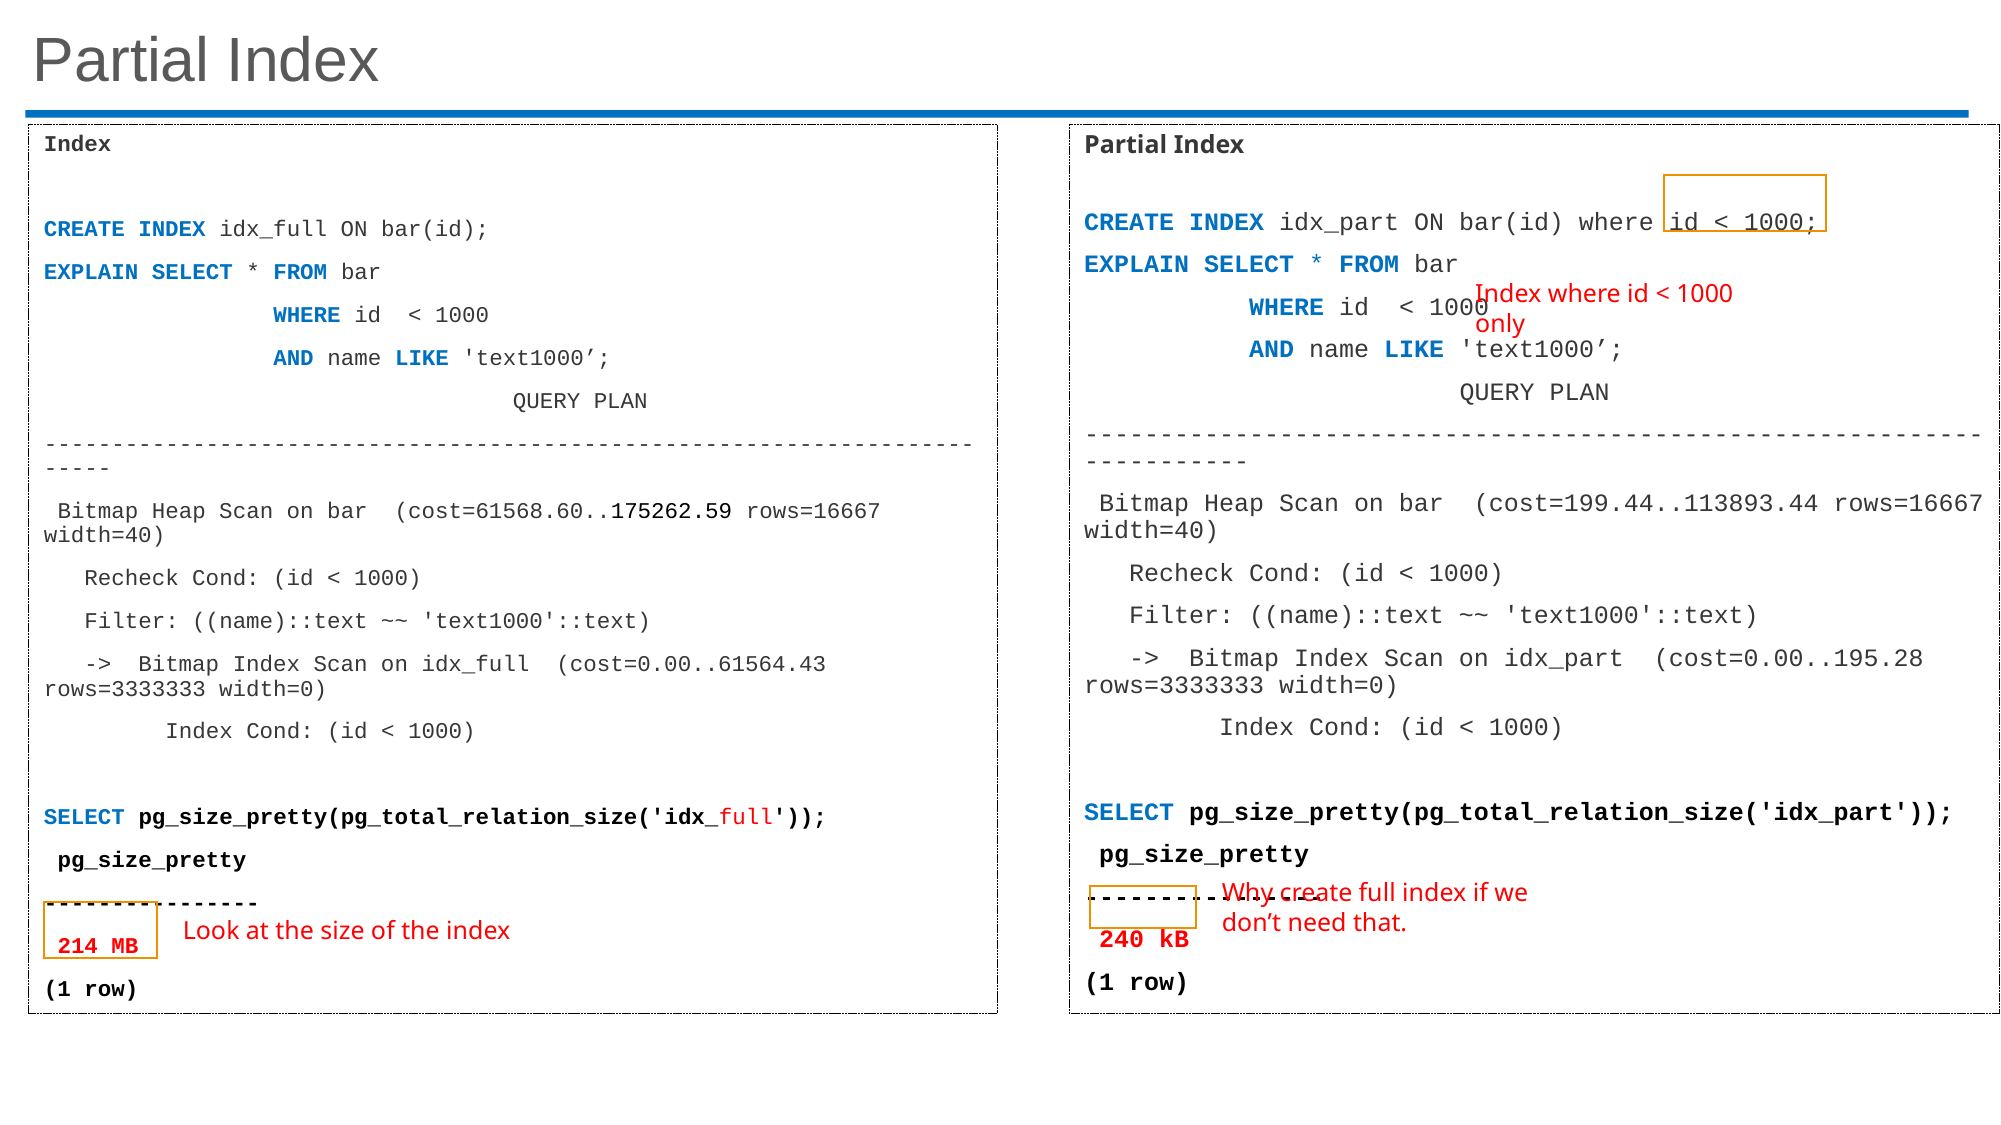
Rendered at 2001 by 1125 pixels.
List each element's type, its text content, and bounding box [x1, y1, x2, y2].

list Partial Index CREATE INDEX idx_part ON bar(id) where id < 1000; EXPLAIN SELECT * FROM bar WHERE id < 1000 AND name LIKE 'text1000’; QUERY PLAN ----------------------------------------------------------------------- Bitmap Heap Scan on bar (cost=199.44..113893.44 rows=16667 width=40) Recheck Cond: (id < 1000) Filter: ((name)::text ~~ 'text1000'::text) -> Bitmap Index Scan on idx_part (cost=0.00..195.28 rows=3333333 width=0) Index Cond: (id < 1000) SELECT pg_size_pretty(pg_total_relation_size('idx_part')); pg_size_pretty ---------------- 240 kB (1 row) [1069, 124, 2000, 1014]
list Index CREATE INDEX idx_full ON bar(id); EXPLAIN SELECT * FROM bar WHERE id < 1000 AND name LIKE 'text1000’; QUERY PLAN -------------------------------------------------------------------------- Bitmap Heap Scan on bar (cost=61568.60..175262.59 rows=16667 width=40) Recheck Cond: (id < 1000) Filter: ((name)::text ~~ 'text1000'::text) -> Bitmap Index Scan on idx_full (cost=0.00..61564.43 rows=3333333 width=0) Index Cond: (id < 1000) SELECT pg_size_pretty(pg_total_relation_size('idx_full')); pg_size_pretty ---------------- 214 MB (1 row) [28, 124, 998, 1014]
text_box Index where id < 1000 only [1467, 270, 1777, 316]
text_box Look at the size of the index [175, 906, 545, 953]
text_box [1089, 885, 1197, 929]
text_box [1663, 175, 1827, 231]
title Partial Index [25, 22, 1969, 101]
text_box Why create full index if we don’t need that. [1214, 869, 1584, 945]
text_box [44, 902, 157, 958]
